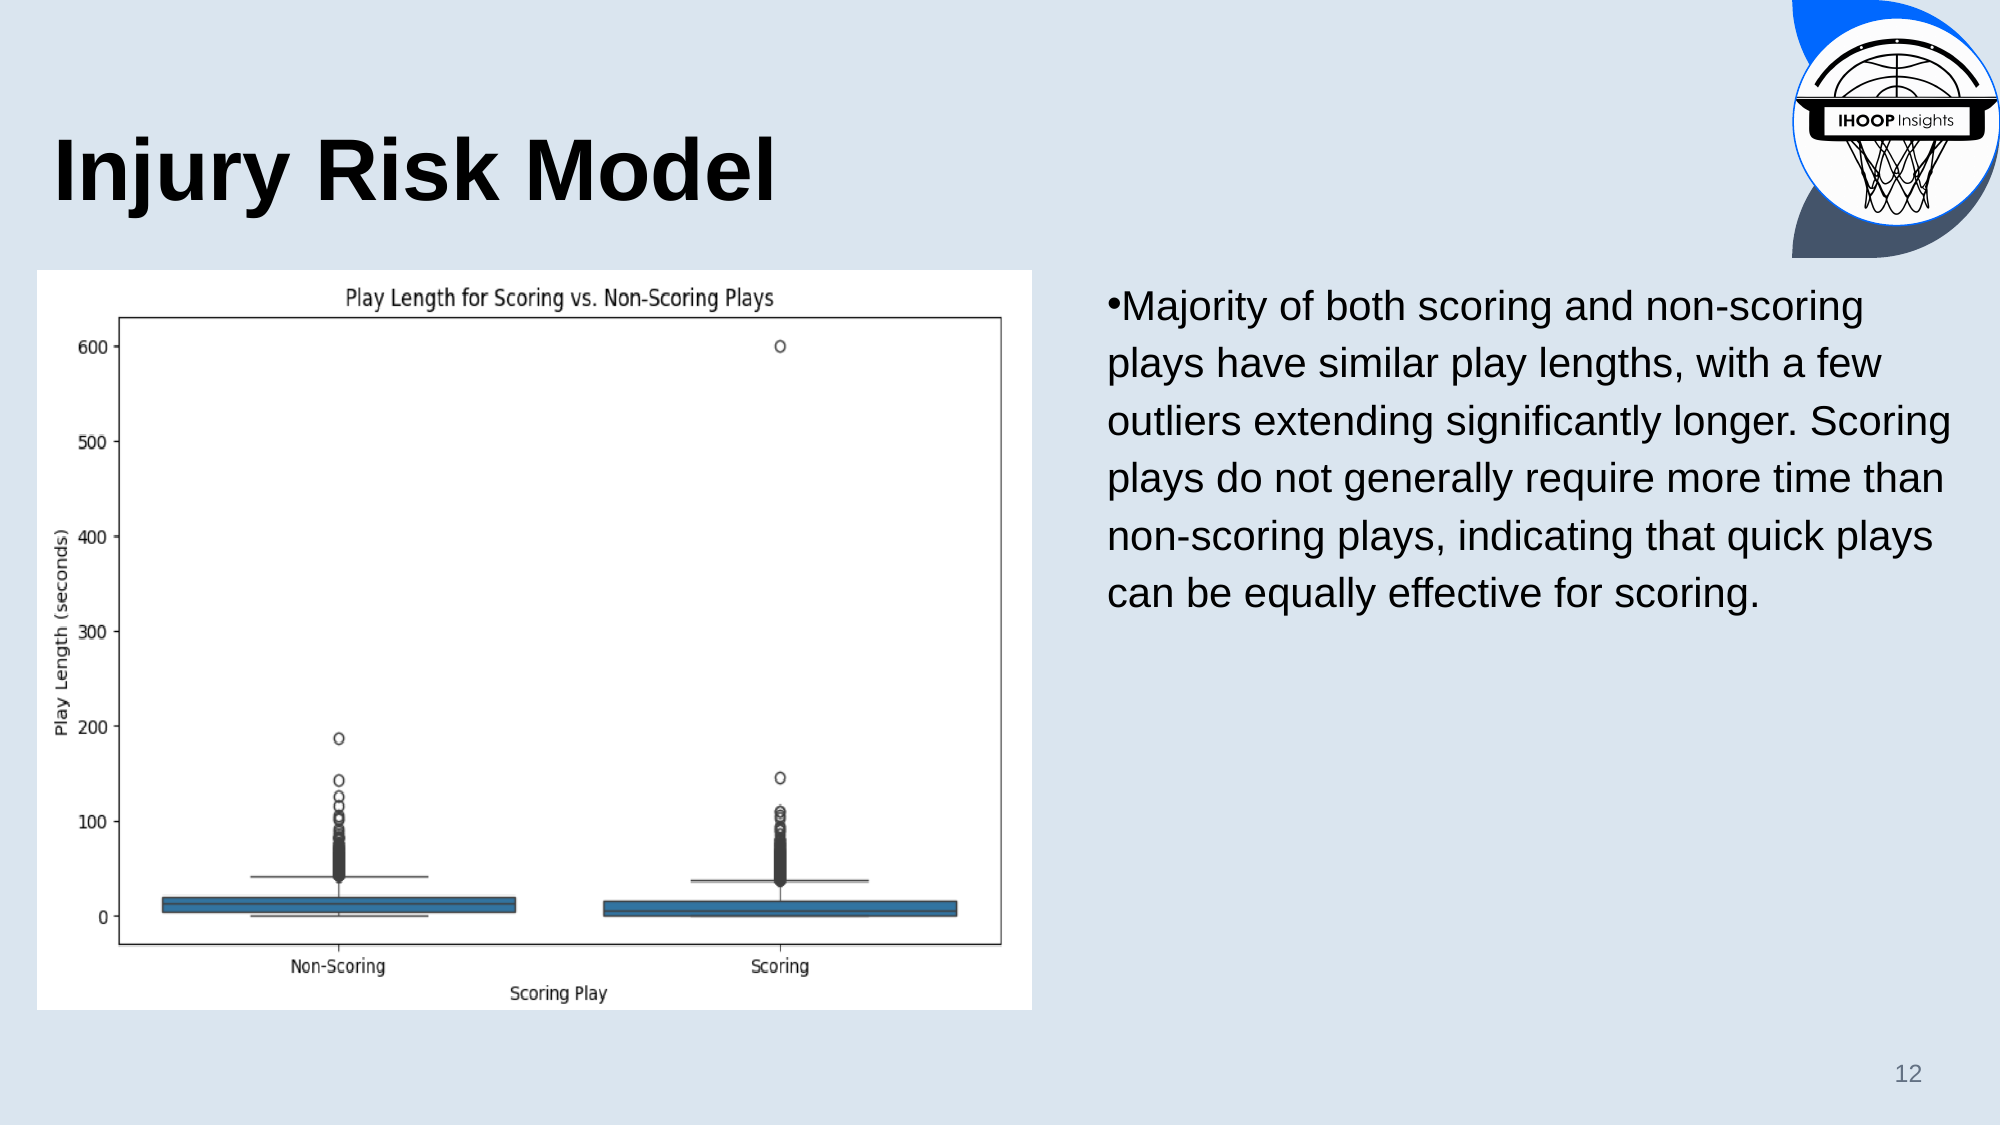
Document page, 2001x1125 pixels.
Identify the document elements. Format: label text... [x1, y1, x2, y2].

list Majority of both scoring and non-scoring plays have similar play lengths, with a few outliers extending significantly longer. Scoring plays do not generally require more time than non-scoring plays, indicating that quick plays can be equally effective for scoring. [1092, 263, 1970, 968]
slide_number ‹#› [1665, 1042, 1938, 1103]
title Injury Risk Model [13, 0, 1604, 225]
picture [1792, 17, 2000, 226]
picture [37, 270, 1032, 1010]
